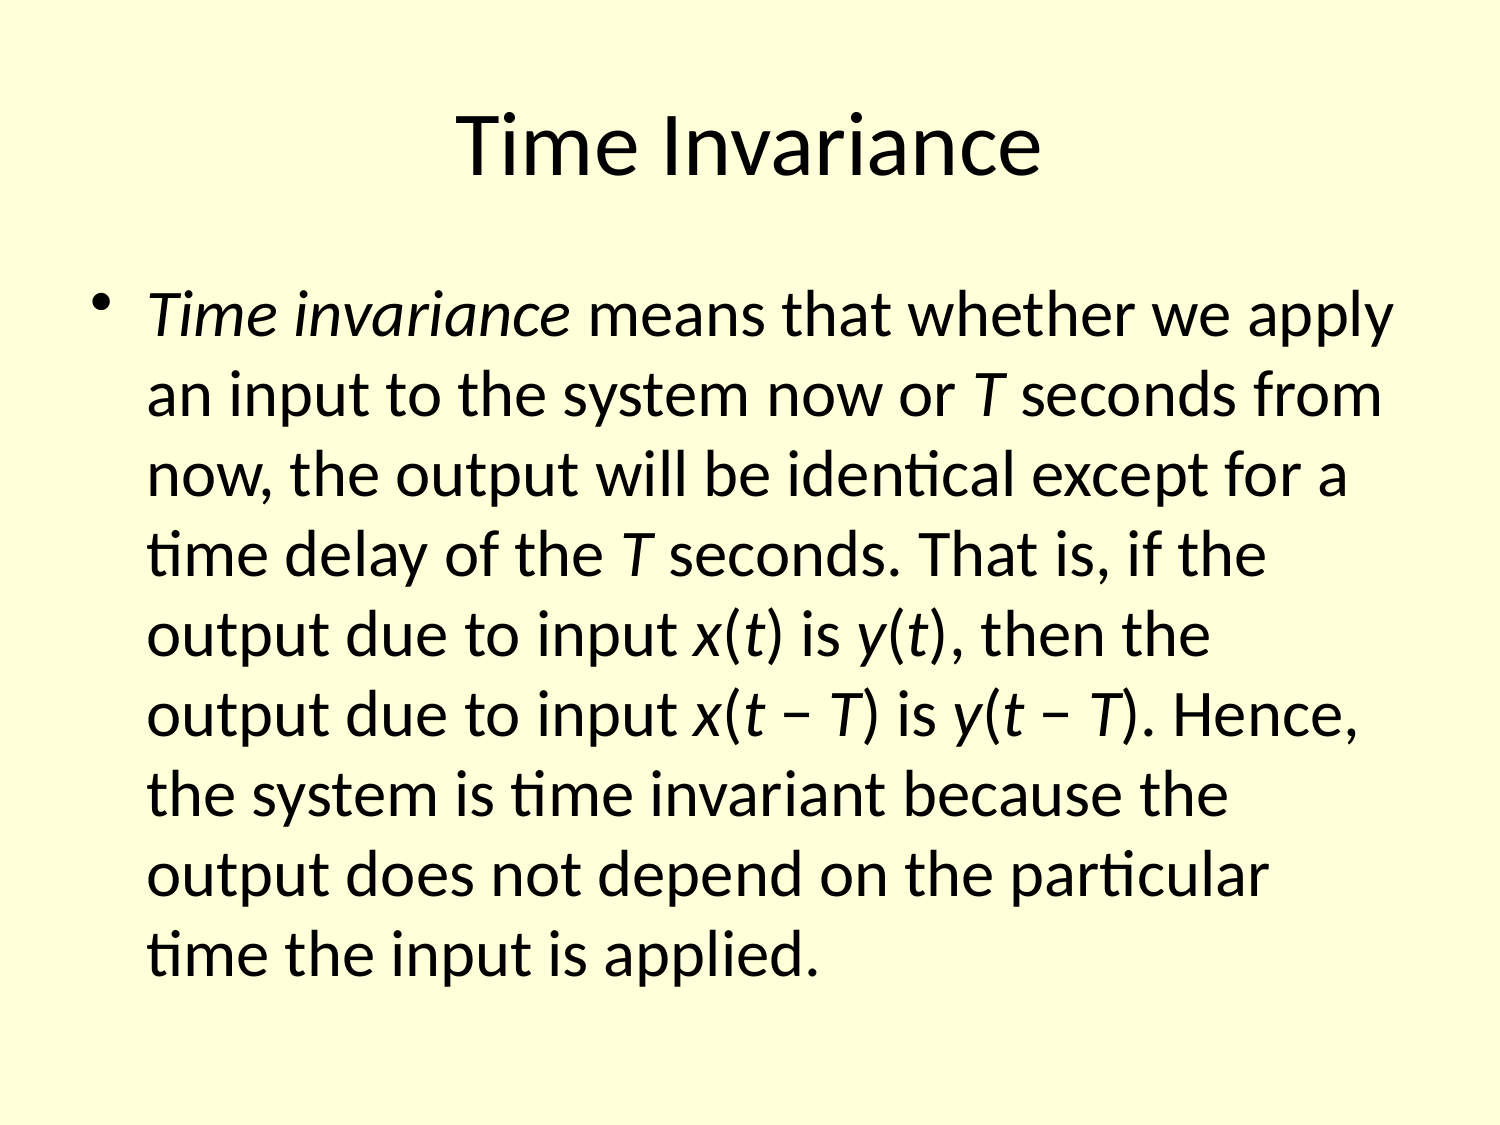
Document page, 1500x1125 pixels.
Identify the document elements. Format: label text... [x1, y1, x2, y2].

list Time invariance means that whether we apply an input to the system now or T seconds from now, the output will be identical except for a time delay of the T seconds. That is, if the output due to input x(t) is y(t), then the output due to input x(t − T) is y(t − T). Hence, the system is time invariant because the output does not depend on the particular time the input is applied. [74, 262, 1426, 1006]
title Time Invariance [74, 44, 1426, 233]
